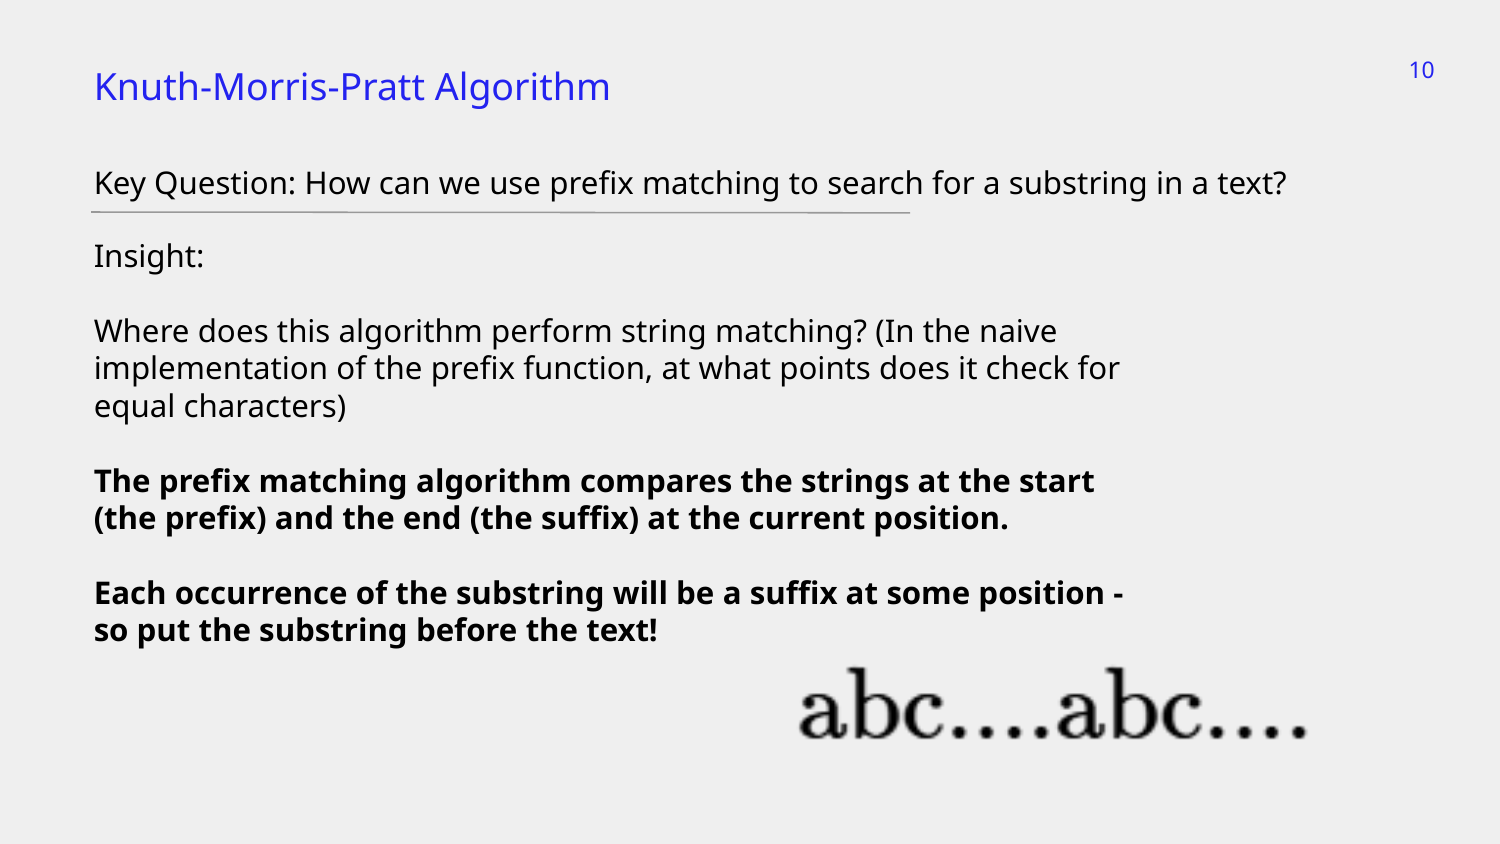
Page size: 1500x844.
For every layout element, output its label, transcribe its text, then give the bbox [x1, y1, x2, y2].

title Insight: Where does this algorithm perform string matching? (In the naive implementation of the prefix function, at what points does it check for equal characters) The prefix matching algorithm compares the strings at the start (the prefix) and the end (the suffix) at the current position. Each occurrence of the substring will be a suffix at some position - so put the substring before the text! [78, 221, 1160, 746]
slide_number ‹#› [1392, 41, 1450, 71]
title Key Question: How can we use prefix matching to search for a substring in a text? [78, 148, 1353, 212]
subtitle Knuth-Morris-Pratt Algorithm [78, 47, 1353, 123]
picture [788, 645, 1320, 761]
